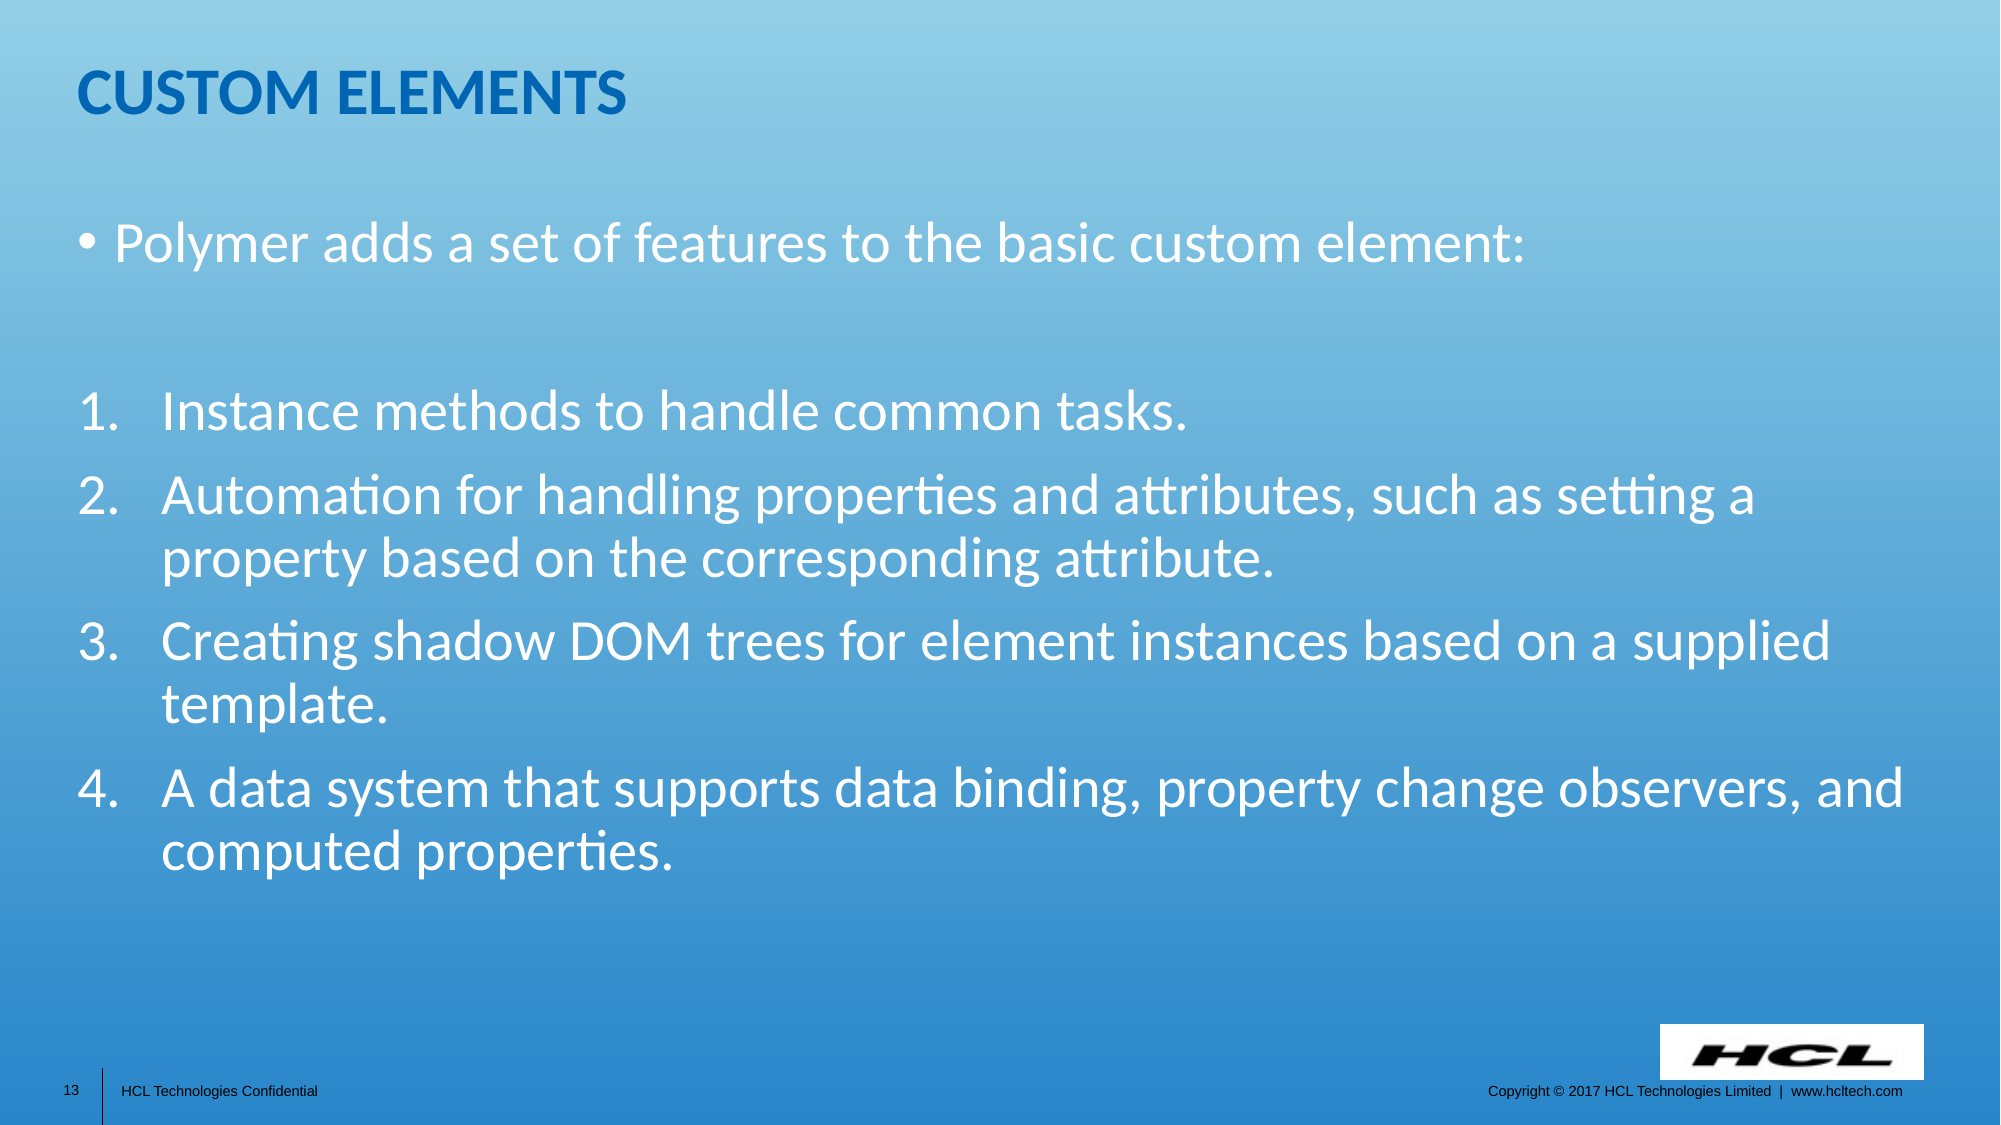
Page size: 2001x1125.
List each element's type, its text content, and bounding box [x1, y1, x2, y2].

list Polymer adds a set of features to the basic custom element: Instance methods to handle common tasks. Automation for handling properties and attributes, such as setting a property based on the corresponding attribute. Creating shadow DOM trees for element instances based on a supplied template. A data system that supports data binding, property change observers, and computed properties. [62, 204, 1924, 1014]
picture [1660, 1024, 1924, 1080]
title Custom Elements [62, 42, 1781, 144]
